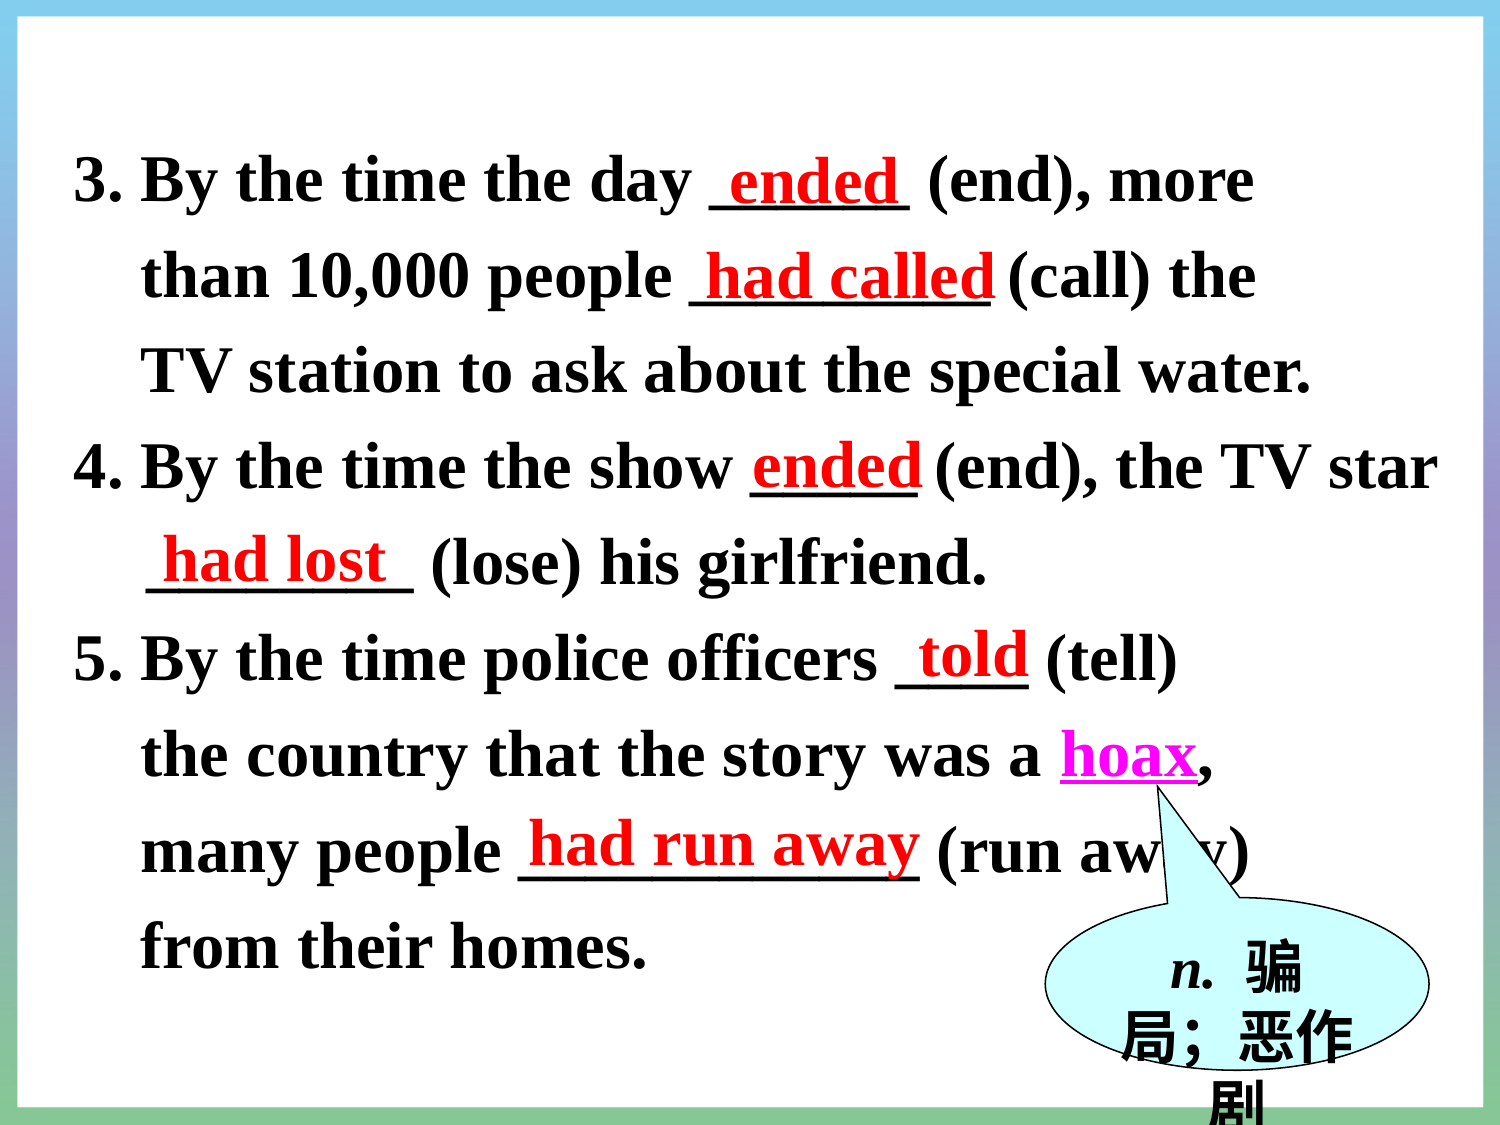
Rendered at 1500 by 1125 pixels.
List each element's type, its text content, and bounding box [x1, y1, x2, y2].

list 3. By the time the day ______ (end), more than 10,000 people _________ (call) the TV station to ask about the special water. 4. By the time the show _____ (end), the TV star ________ (lose) his girlfriend. 5. By the time police officers ____ (tell) the country that the story was a hoax, many people ____________ (run away) from their homes. [58, 110, 1471, 981]
text_box had lost [147, 507, 549, 603]
text_box told [903, 602, 1152, 697]
text_box had run away [513, 791, 1022, 887]
picture [0, 0, 1500, 1125]
text_box ended [737, 413, 987, 509]
text_box had called [690, 224, 1069, 320]
text_box ended [714, 129, 963, 224]
text_box n. 骗局；恶作剧 [1045, 786, 1430, 1071]
